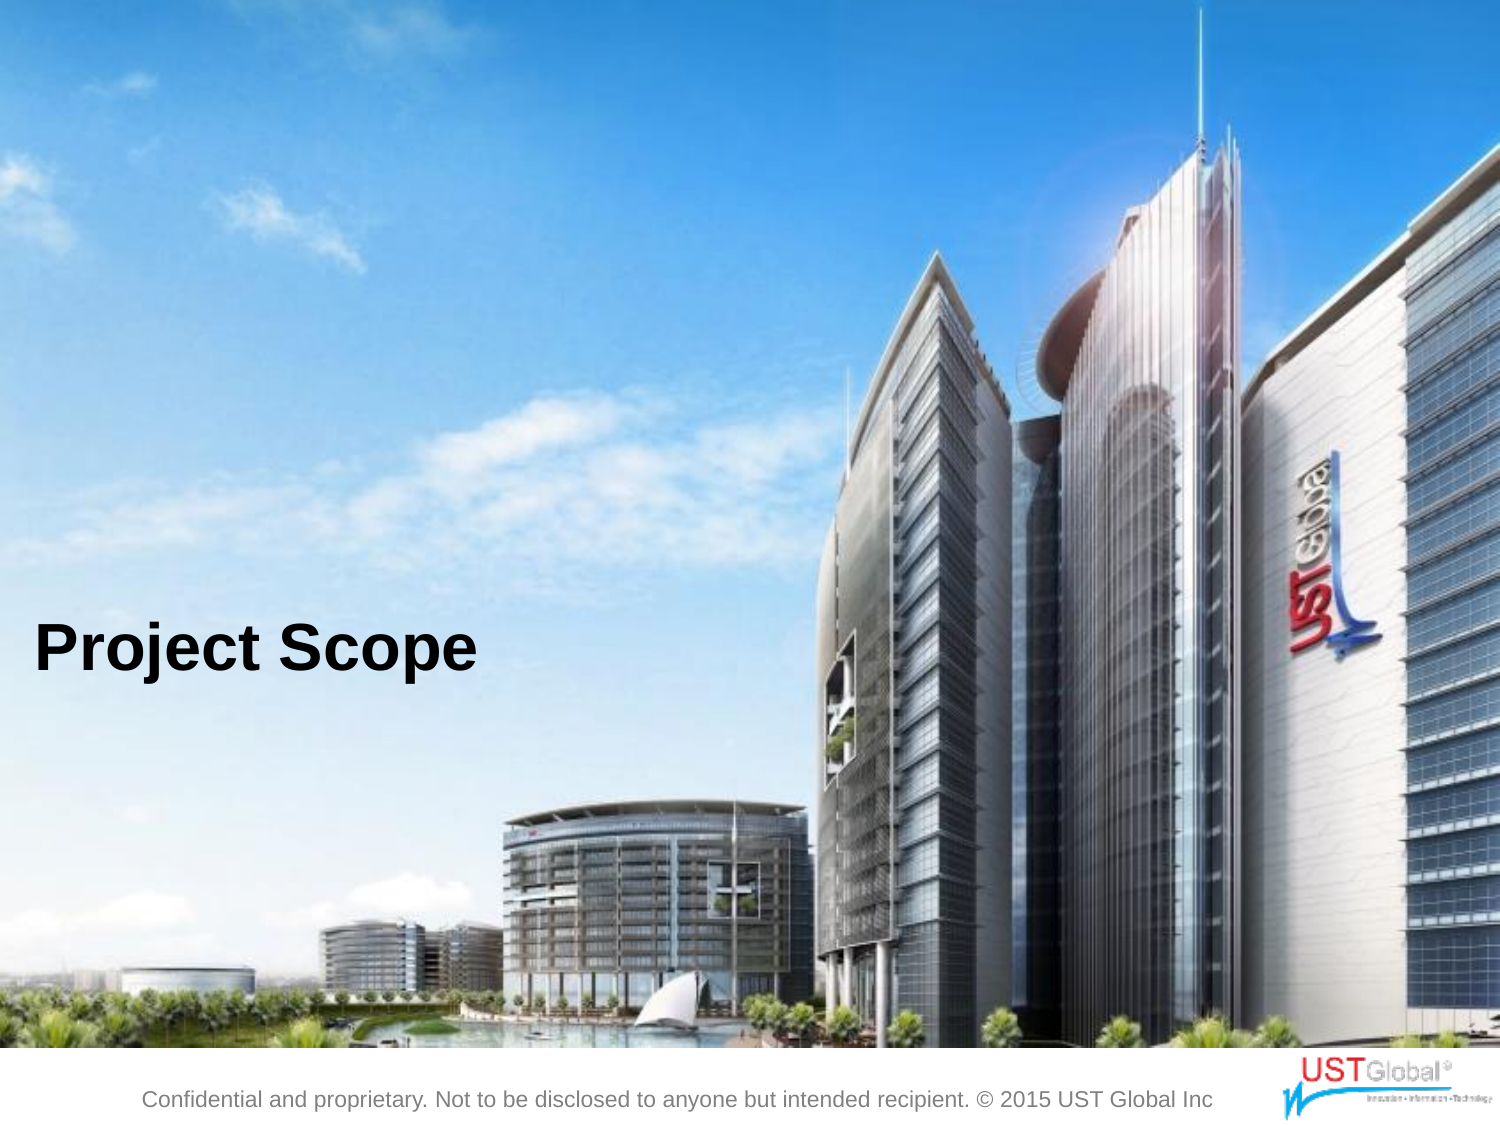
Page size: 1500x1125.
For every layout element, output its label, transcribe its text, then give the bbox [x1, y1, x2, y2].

picture [0, 0, 1500, 1125]
list Project Scope [19, 587, 833, 700]
